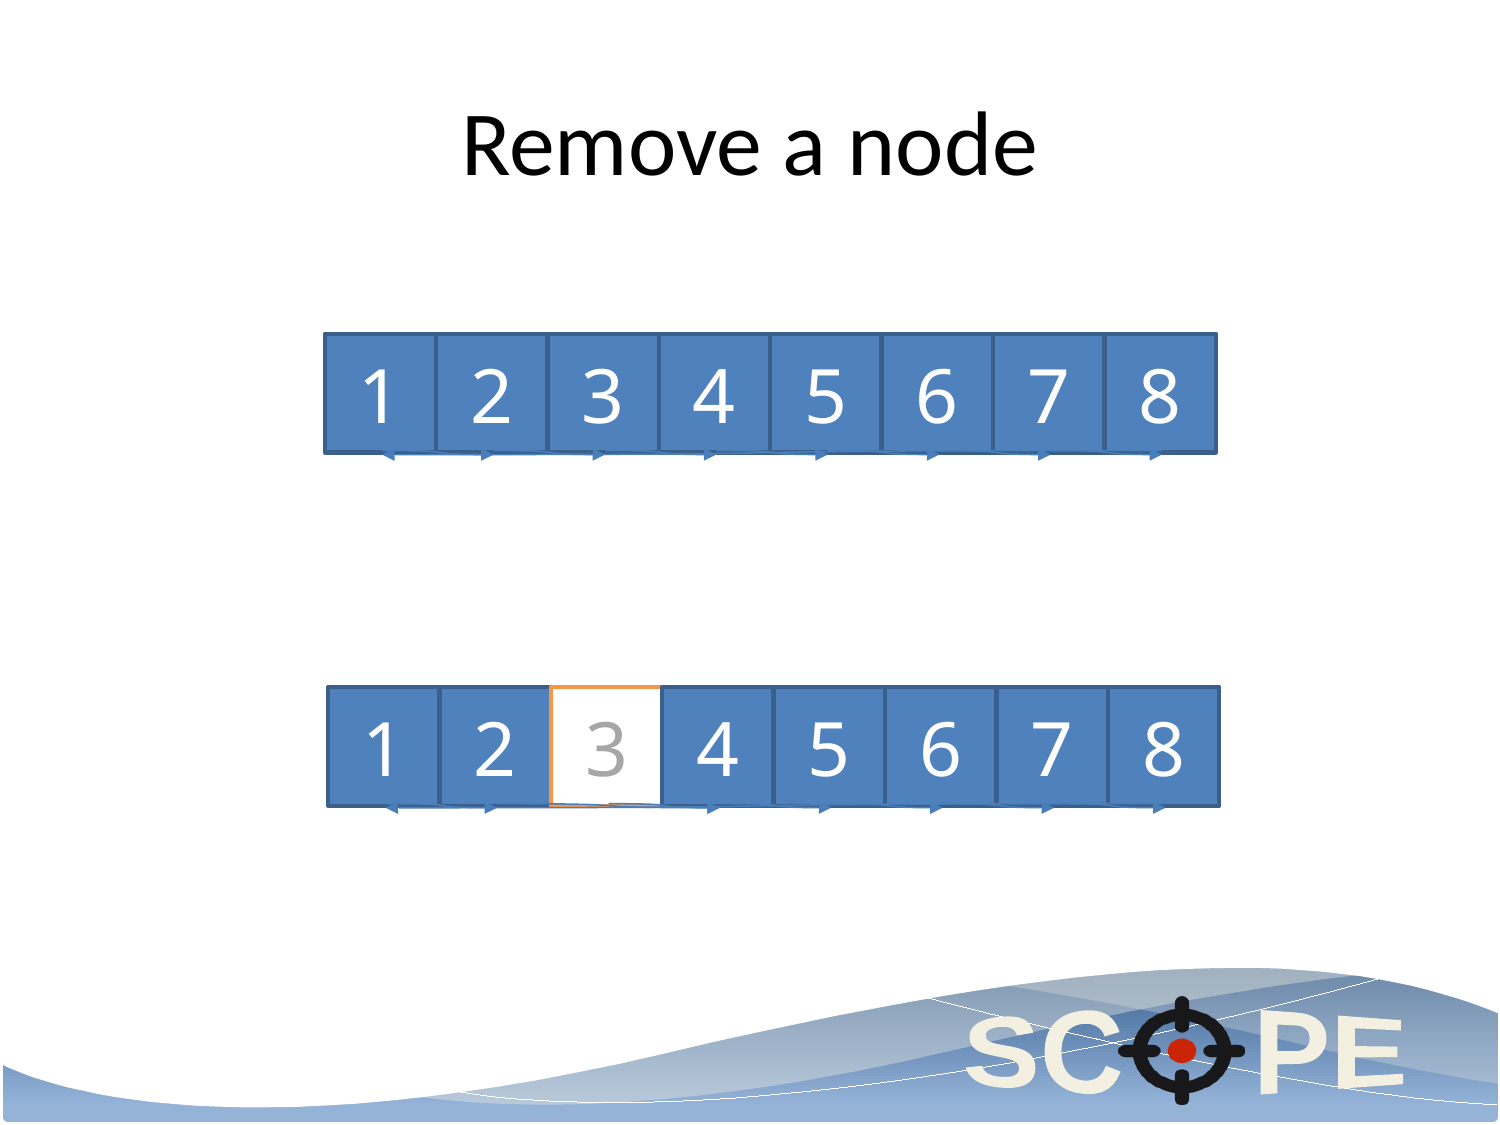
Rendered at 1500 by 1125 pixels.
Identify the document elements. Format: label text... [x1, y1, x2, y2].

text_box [20, 332, 1500, 1006]
title Remove a node [75, 45, 1425, 233]
picture [1118, 1006, 1245, 1105]
